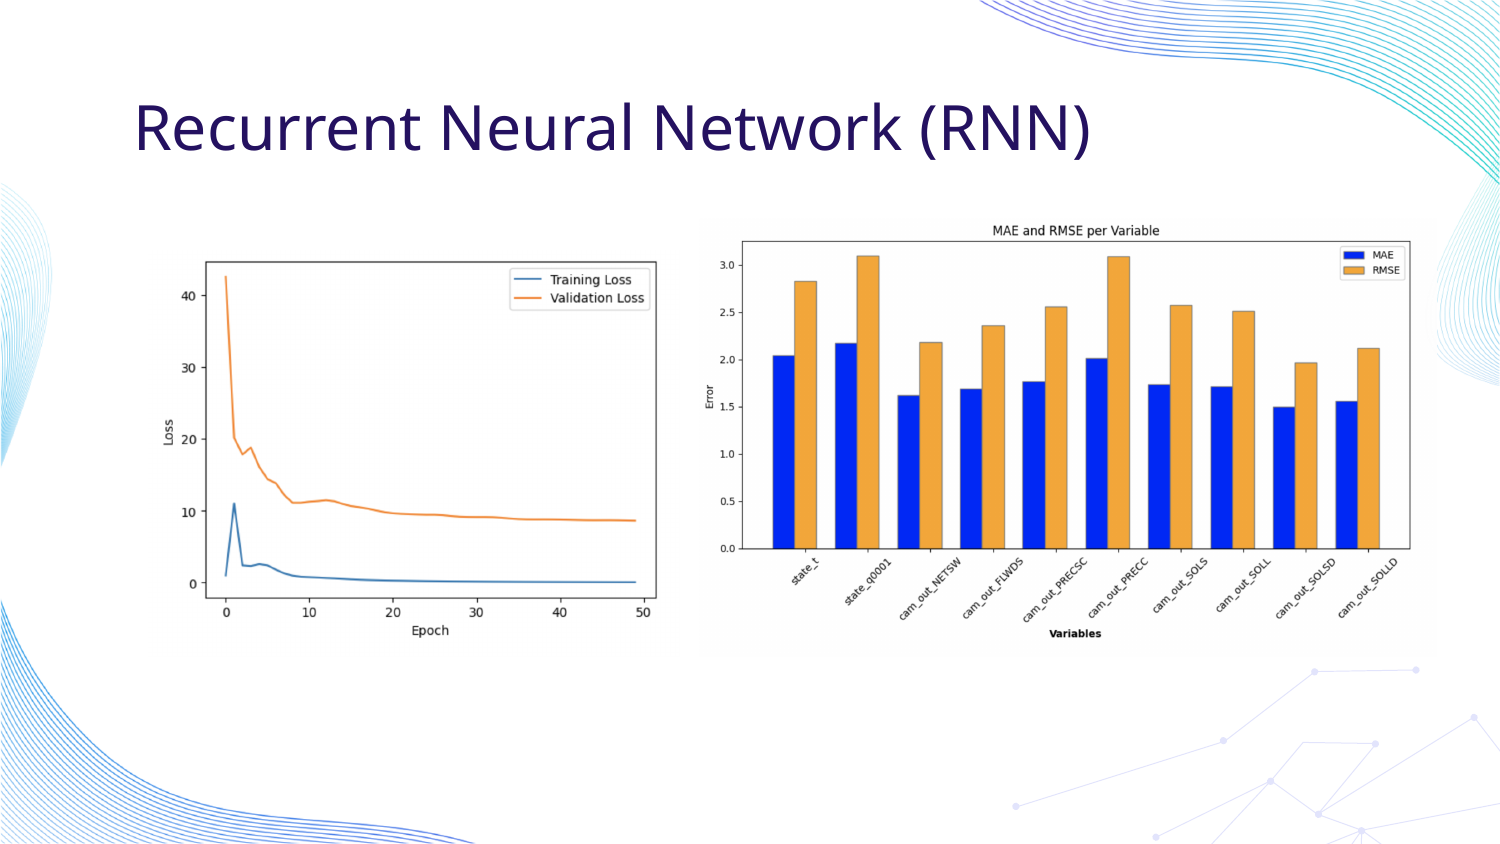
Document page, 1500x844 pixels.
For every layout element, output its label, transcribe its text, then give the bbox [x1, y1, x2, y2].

picture [1, 152, 680, 843]
title Recurrent Neural Network (RNN) [118, 72, 1382, 167]
picture [699, 1, 1499, 657]
